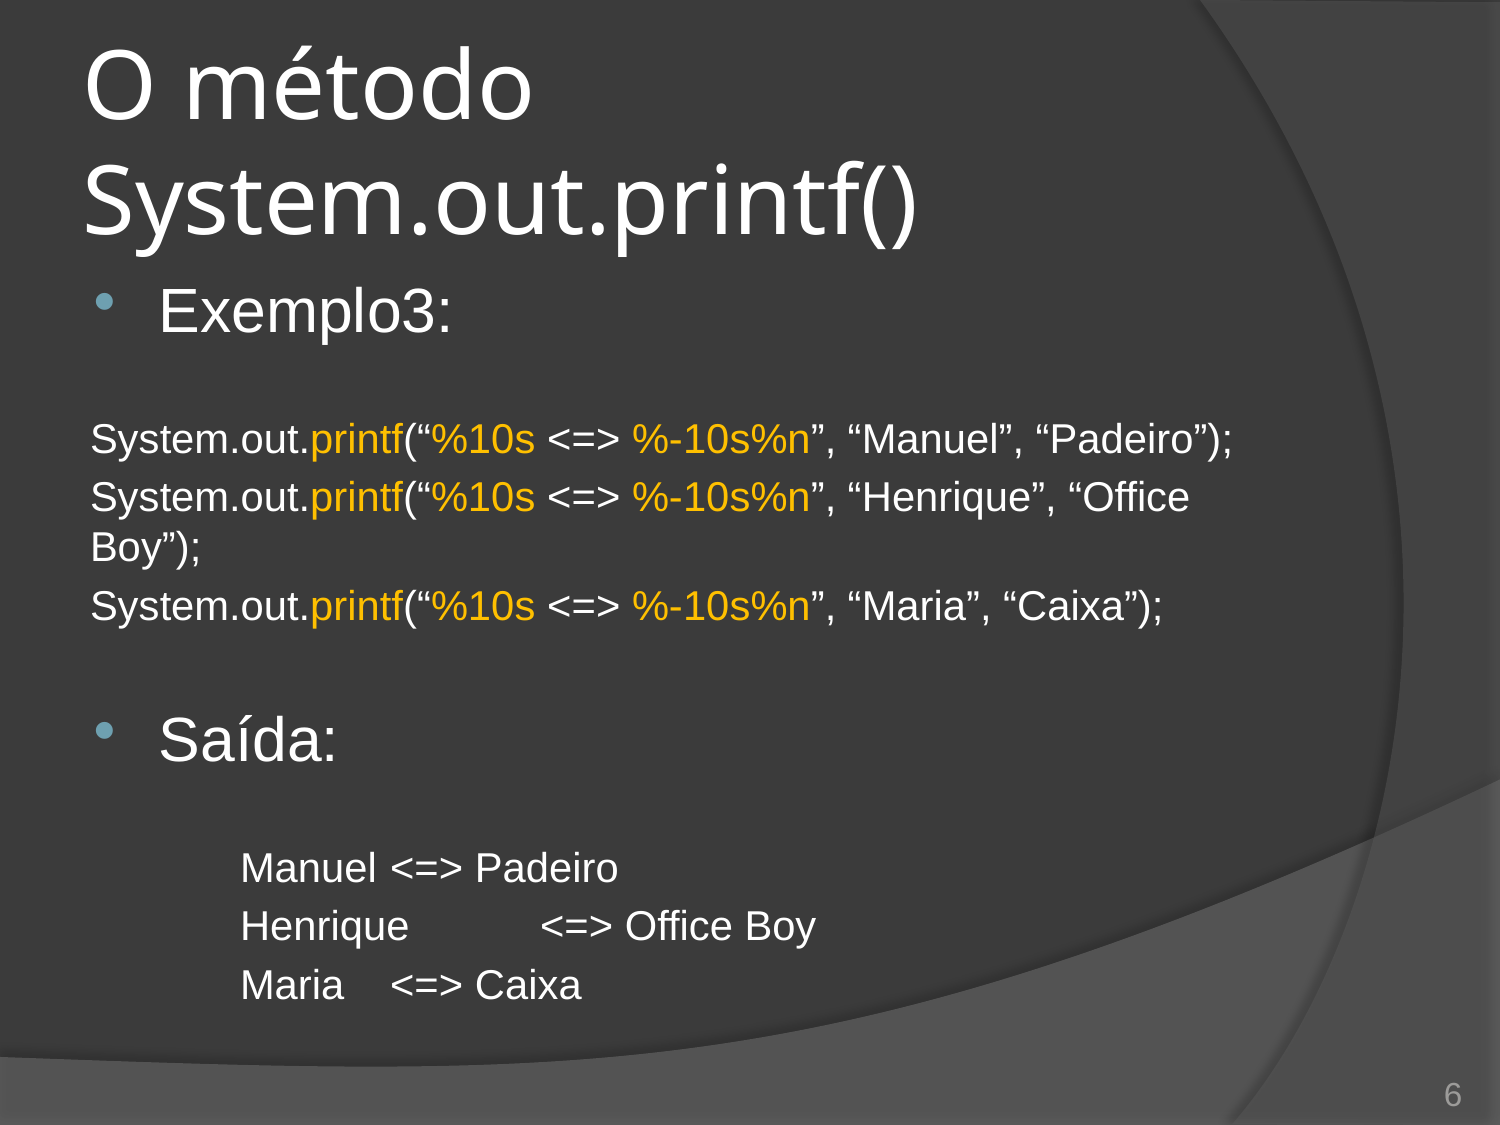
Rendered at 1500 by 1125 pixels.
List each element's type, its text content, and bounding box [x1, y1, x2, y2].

list Exemplo3: System.out.printf(“%10s <=> %-10s%n”, “Manuel”, “Padeiro”); System.out.printf(“%10s <=> %-10s%n”, “Henrique”, “Office Boy”); System.out.printf(“%10s <=> %-10s%n”, “Maria”, “Caixa”); Saída: Manuel <=> Padeiro Henrique <=> Office Boy Maria <=> Caixa [74, 262, 1325, 1006]
title O método System.out.printf() [74, 44, 1301, 233]
slide_number 6 [1337, 1053, 1463, 1114]
